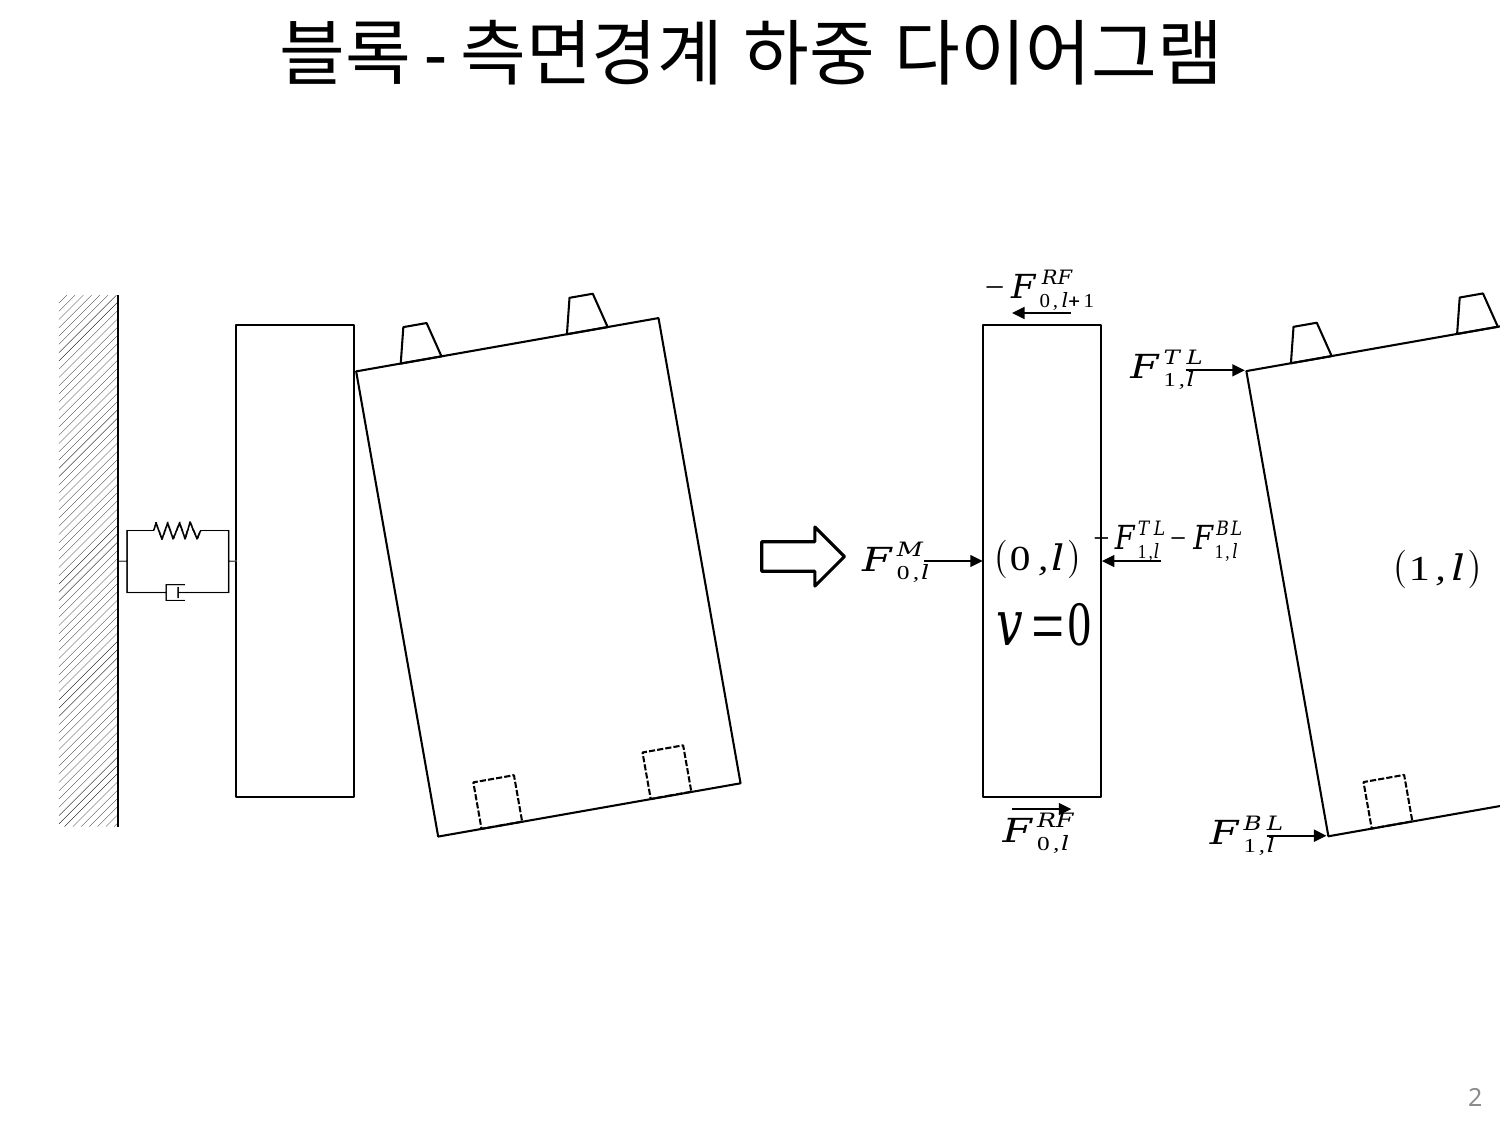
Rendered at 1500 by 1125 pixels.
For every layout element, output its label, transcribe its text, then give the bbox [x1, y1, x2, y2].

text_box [58, 265, 1500, 858]
slide_number 2 [1147, 1068, 1498, 1125]
title 블록-측면경계 하중 다이어그램 [76, 0, 1427, 102]
